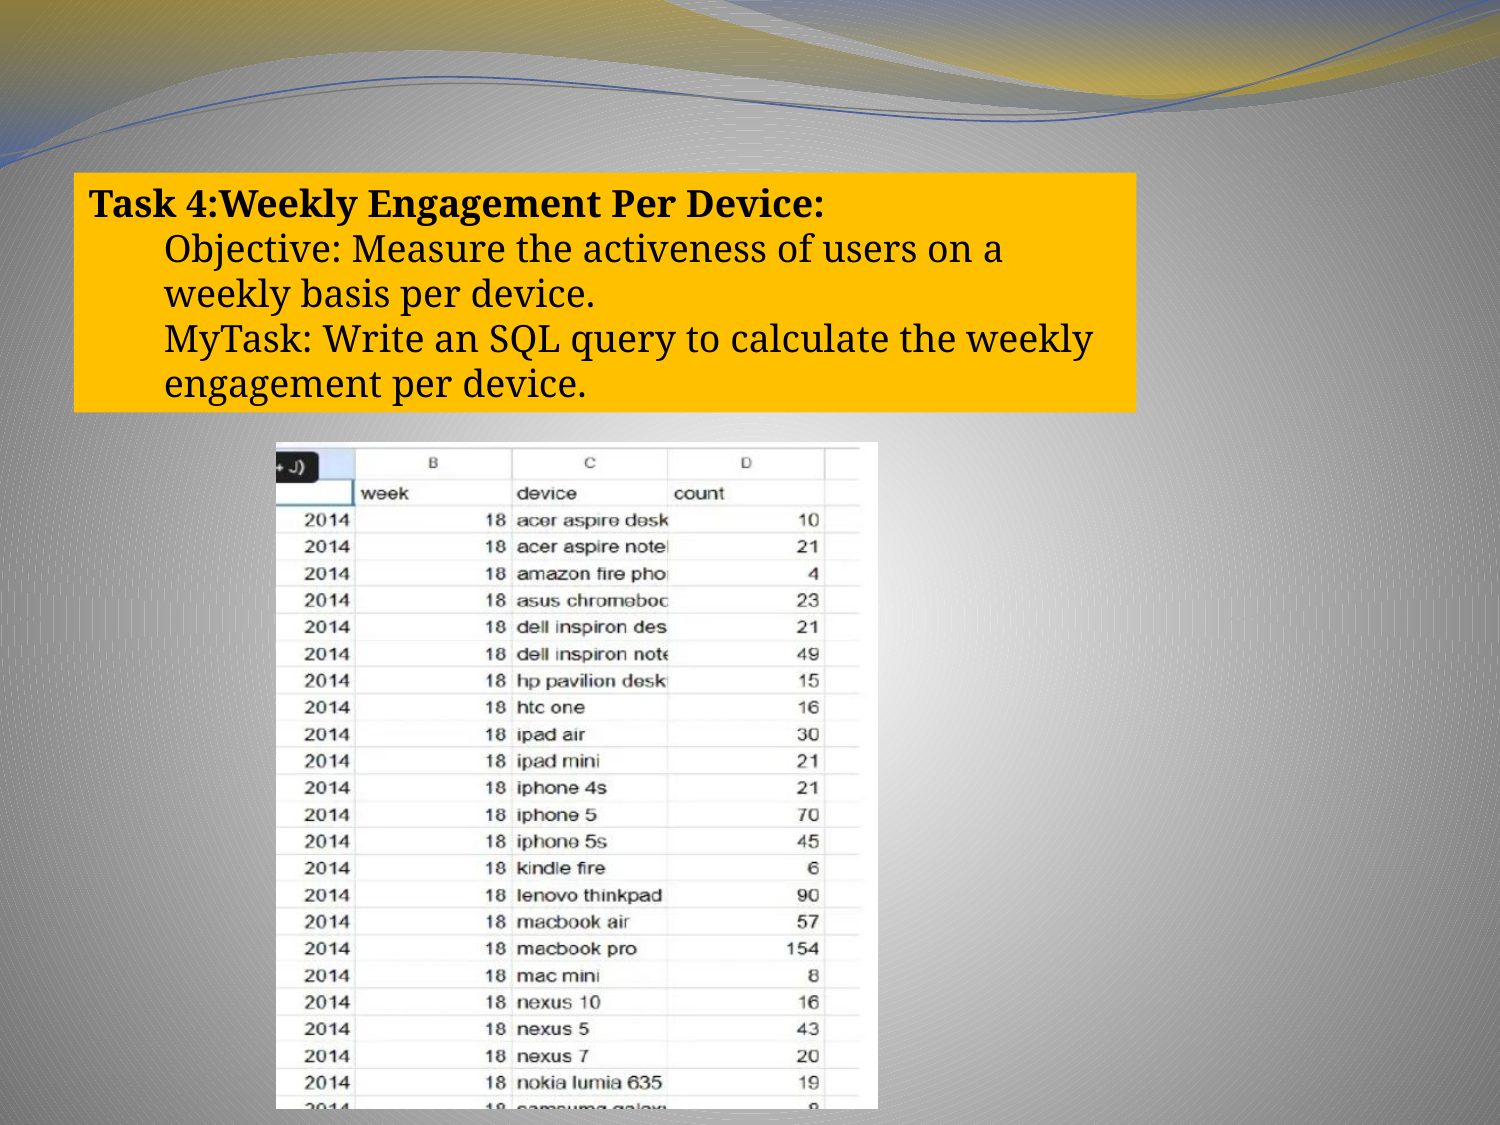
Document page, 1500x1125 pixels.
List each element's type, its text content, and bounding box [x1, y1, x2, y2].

picture [276, 442, 878, 1110]
text_box Task 4:Weekly Engagement Per Device: Objective: Measure the activeness of users on a weekly basis per device. MyTask: Write an SQL query to calculate the weekly engagement per device. [73, 172, 1137, 413]
